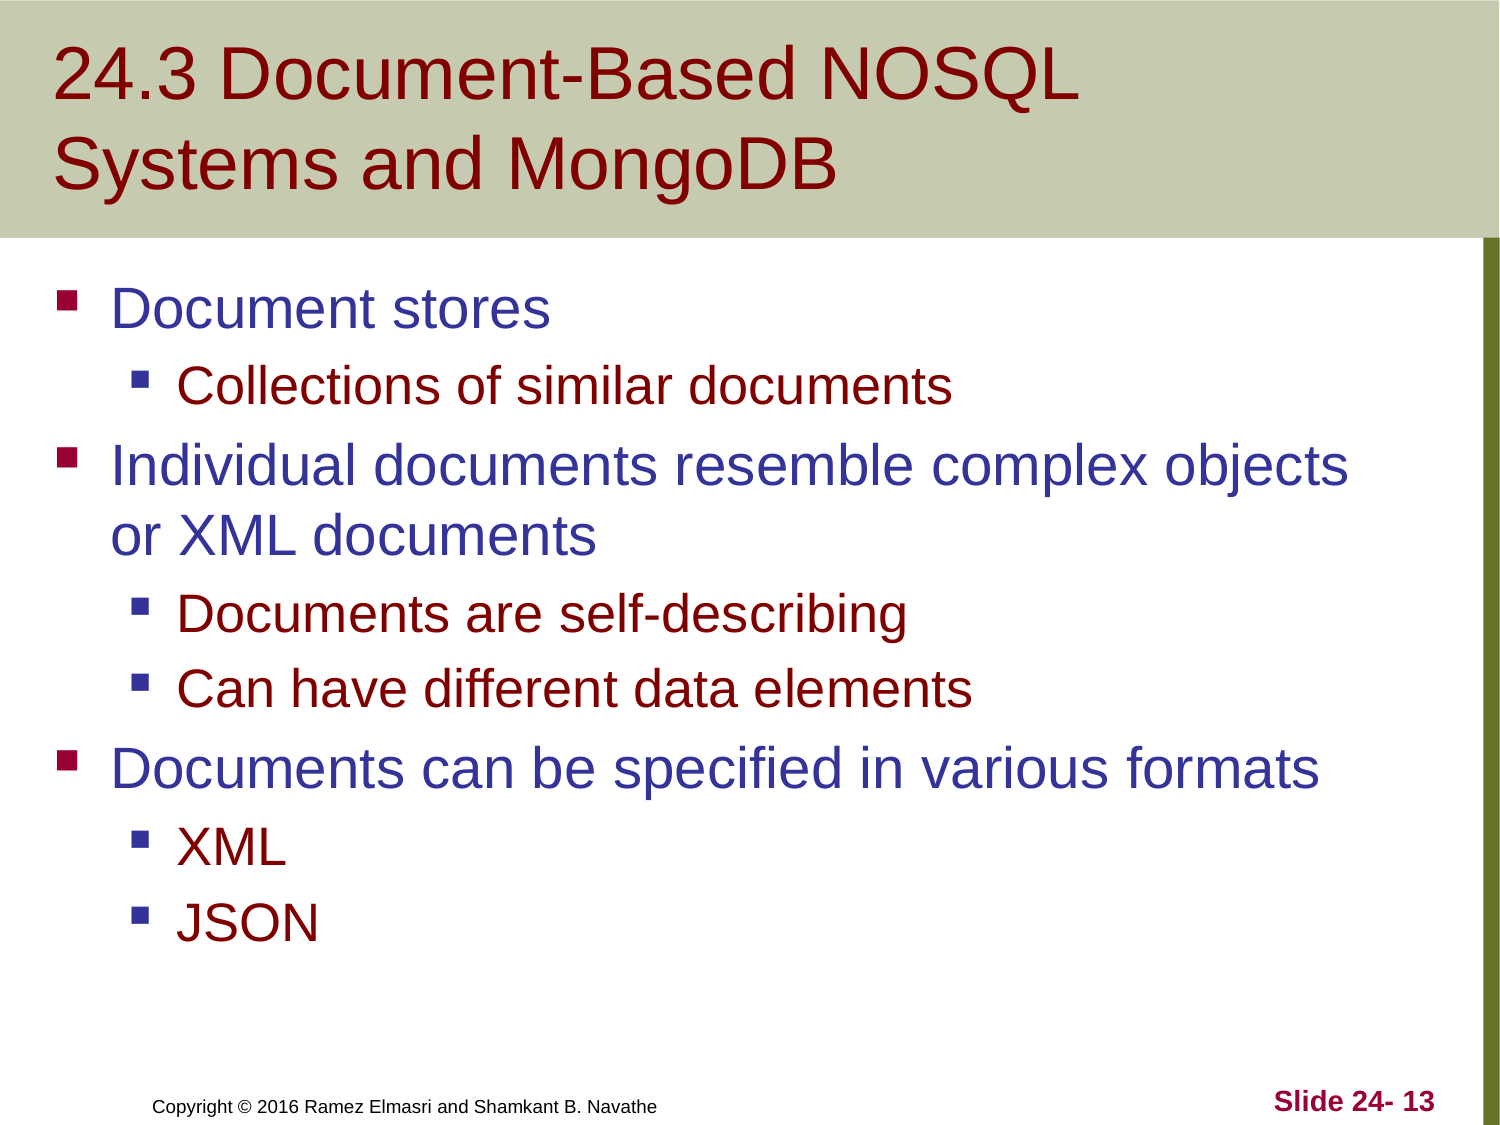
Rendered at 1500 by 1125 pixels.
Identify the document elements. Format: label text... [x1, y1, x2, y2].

text_box Slide 24- <number> [1137, 1049, 1450, 1125]
text_box 24.3 Document-Based NOSQL Systems and MongoDB [37, 49, 1317, 213]
text_box Document stores Collections of similar documents Individual documents resemble complex objects or XML documents Documents are self-describing Can have different data elements Documents can be specified in various formats XML JSON [39, 262, 1400, 1013]
